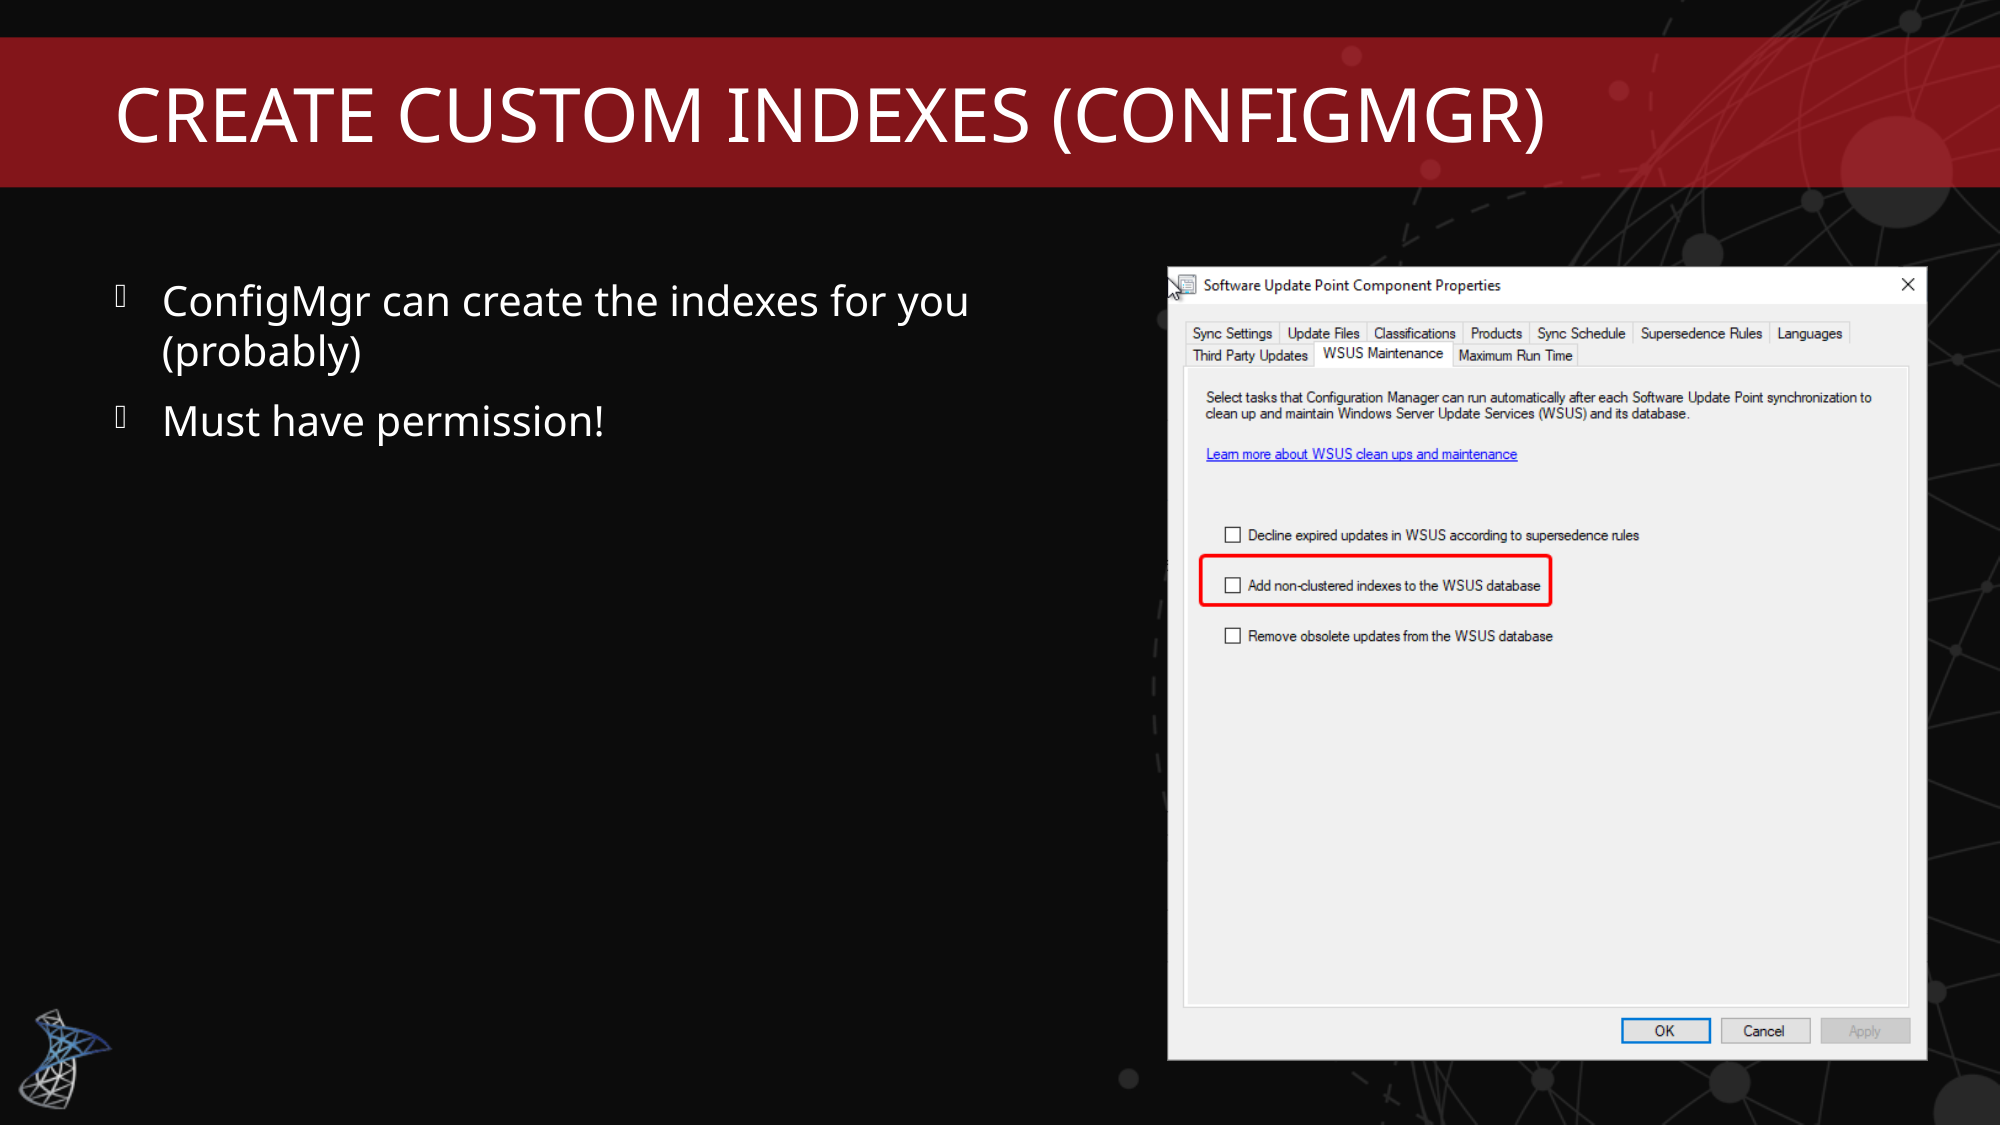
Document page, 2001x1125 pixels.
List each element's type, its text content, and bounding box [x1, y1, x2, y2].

title Create custom indexes (Configmgr) [99, 37, 1900, 188]
text_box ConfigMgr can create the indexes for you (probably) Must have permission! [99, 266, 1132, 1009]
picture [0, 188, 2000, 1125]
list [1167, 266, 1928, 1061]
picture [0, 0, 2000, 37]
